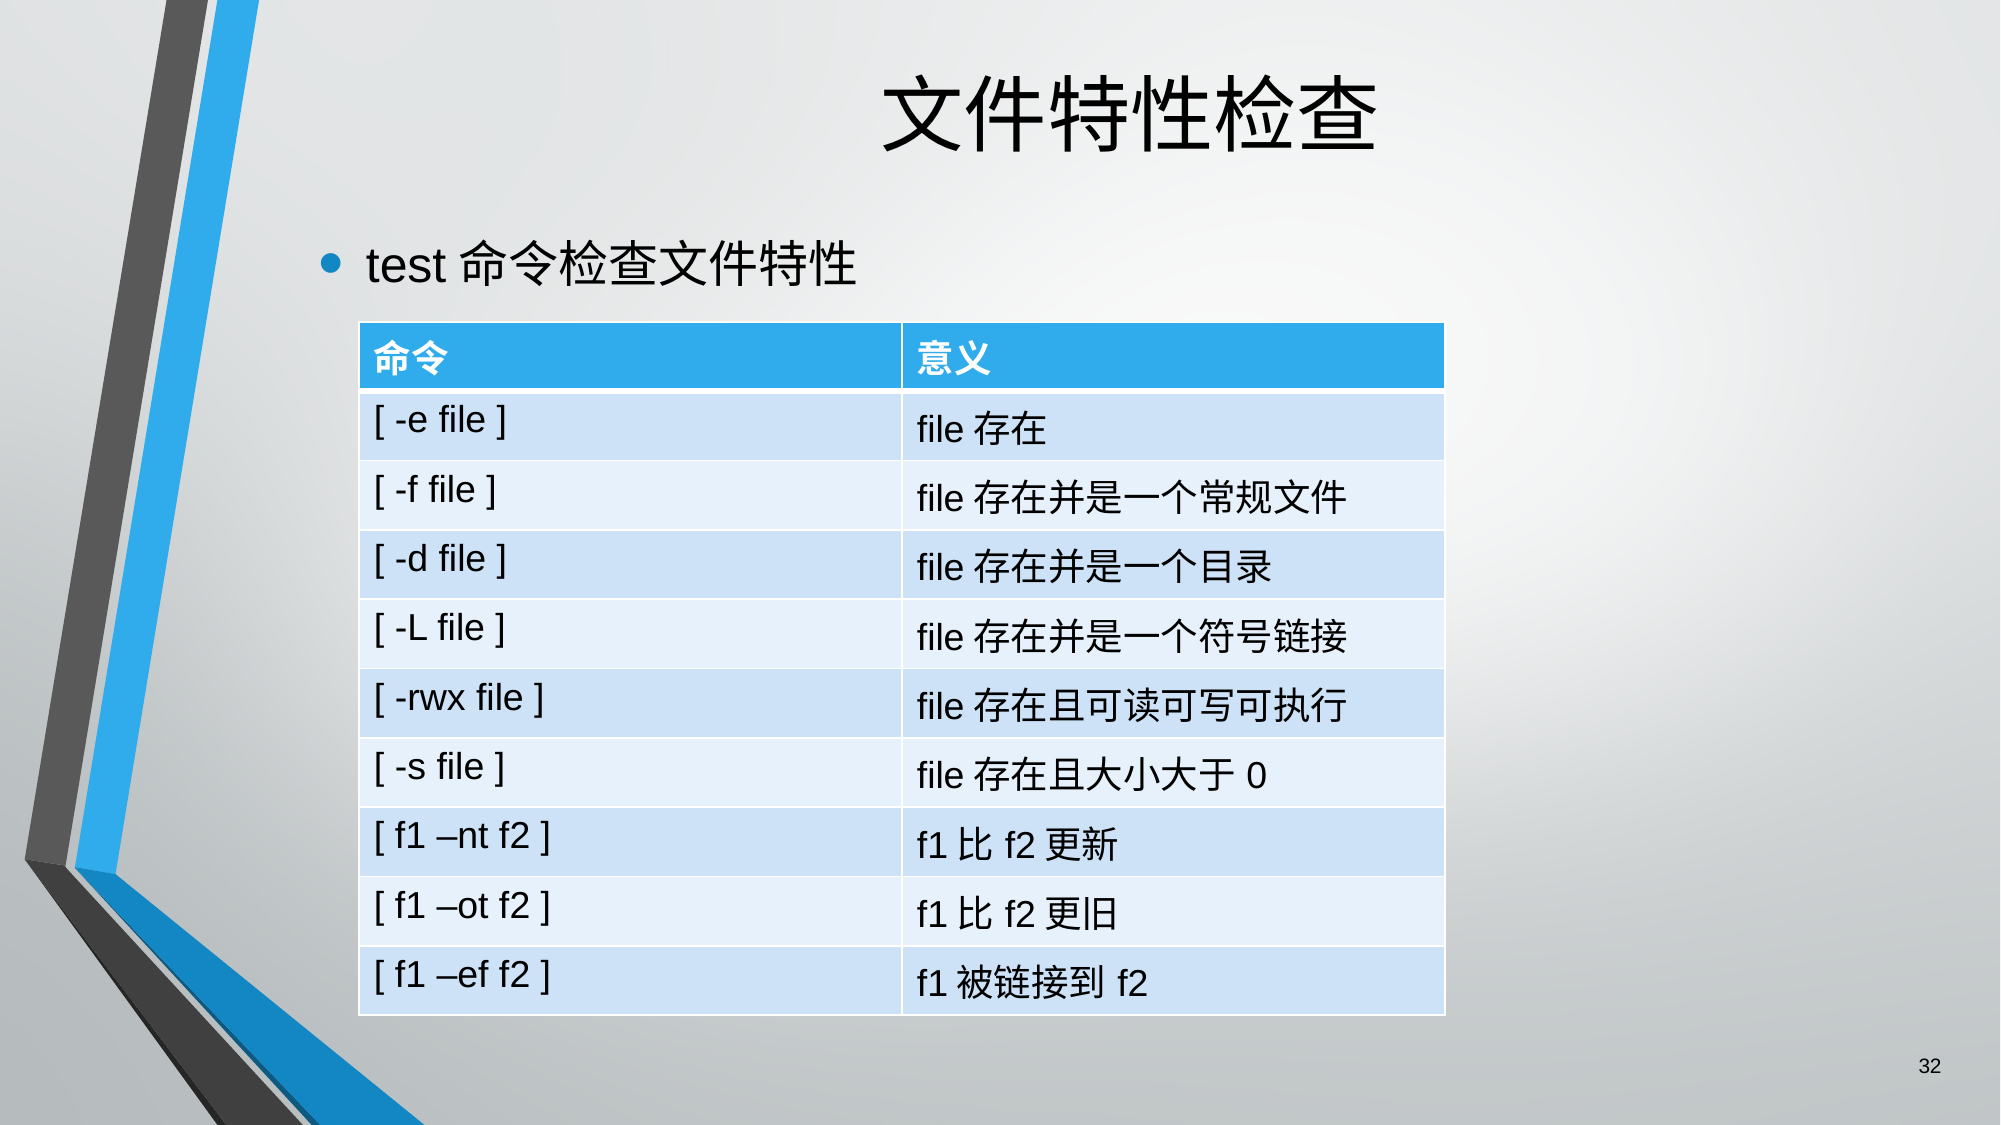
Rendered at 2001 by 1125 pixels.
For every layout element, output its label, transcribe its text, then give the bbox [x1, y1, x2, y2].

table_header 命令 [360, 323, 901, 388]
table_cell [ -f file ] [360, 461, 901, 529]
table_header 意义 [903, 323, 1444, 388]
table_cell [ -L file ] [360, 600, 901, 668]
table_cell f1被链接到f2 [903, 947, 1444, 1014]
table_cell [ -e file ] [360, 394, 901, 460]
table_cell f1比f2更新 [903, 808, 1444, 876]
table_cell file存在并是一个目录 [903, 531, 1444, 598]
table_cell f1比f2更旧 [903, 877, 1444, 945]
table_cell file存在且大小大于0 [903, 739, 1444, 806]
table_cell file存在且可读可写可执行 [903, 669, 1444, 737]
table_cell [ -s file ] [360, 739, 901, 806]
table_cell file存在并是一个符号链接 [903, 600, 1444, 668]
table_cell file存在并是一个常规文件 [903, 461, 1444, 529]
table_cell file存在 [903, 394, 1444, 460]
slide_number 32 [1866, 1034, 1957, 1095]
table_cell [ f1 –ef f2 ] [360, 947, 901, 1014]
list test命令检查文件特性 [304, 202, 1957, 1014]
table_cell [ f1 –nt f2 ] [360, 808, 901, 876]
title 文件特性检查 [304, 38, 1957, 187]
table_cell [ f1 –ot f2 ] [360, 877, 901, 945]
table_cell [ -d file ] [360, 531, 901, 598]
table_cell [ -rwx file ] [360, 669, 901, 737]
